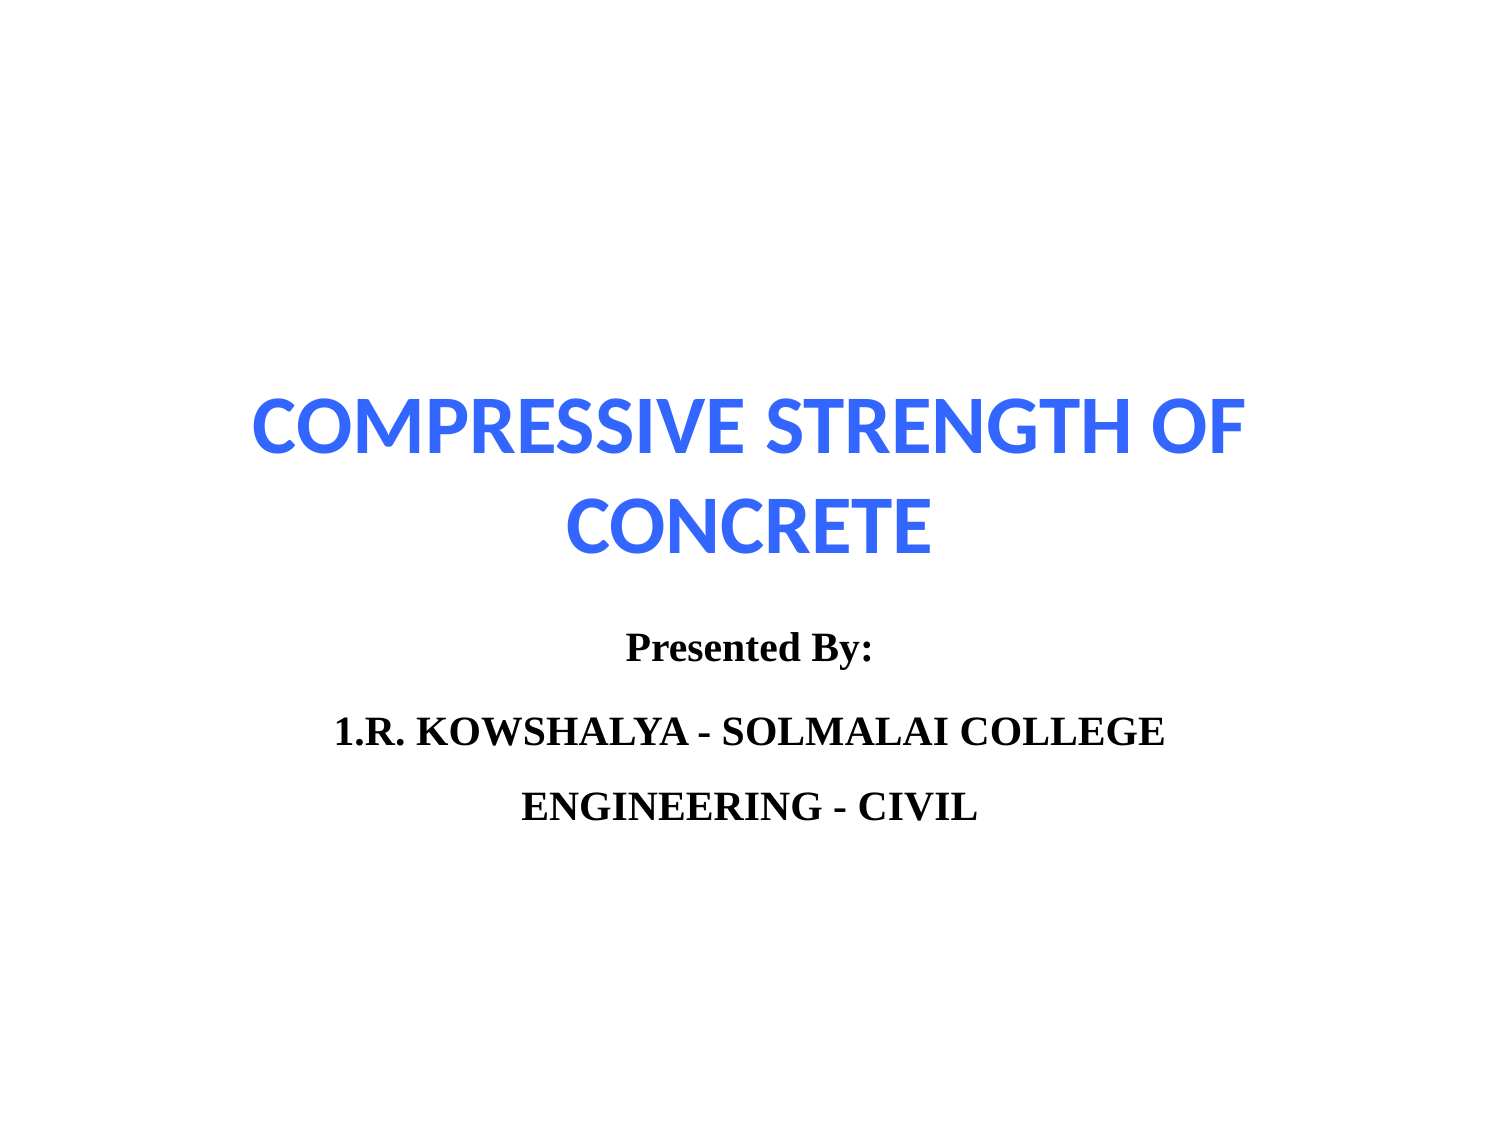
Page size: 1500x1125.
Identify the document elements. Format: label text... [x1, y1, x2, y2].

subtitle Presented By: 1.R. KOWSHALYA - SOLMALAI COLLEGE ENGINEERING - CIVIL [225, 587, 1275, 875]
title COMPRESSIVE STRENGTH OF CONCRETE [112, 349, 1388, 591]
